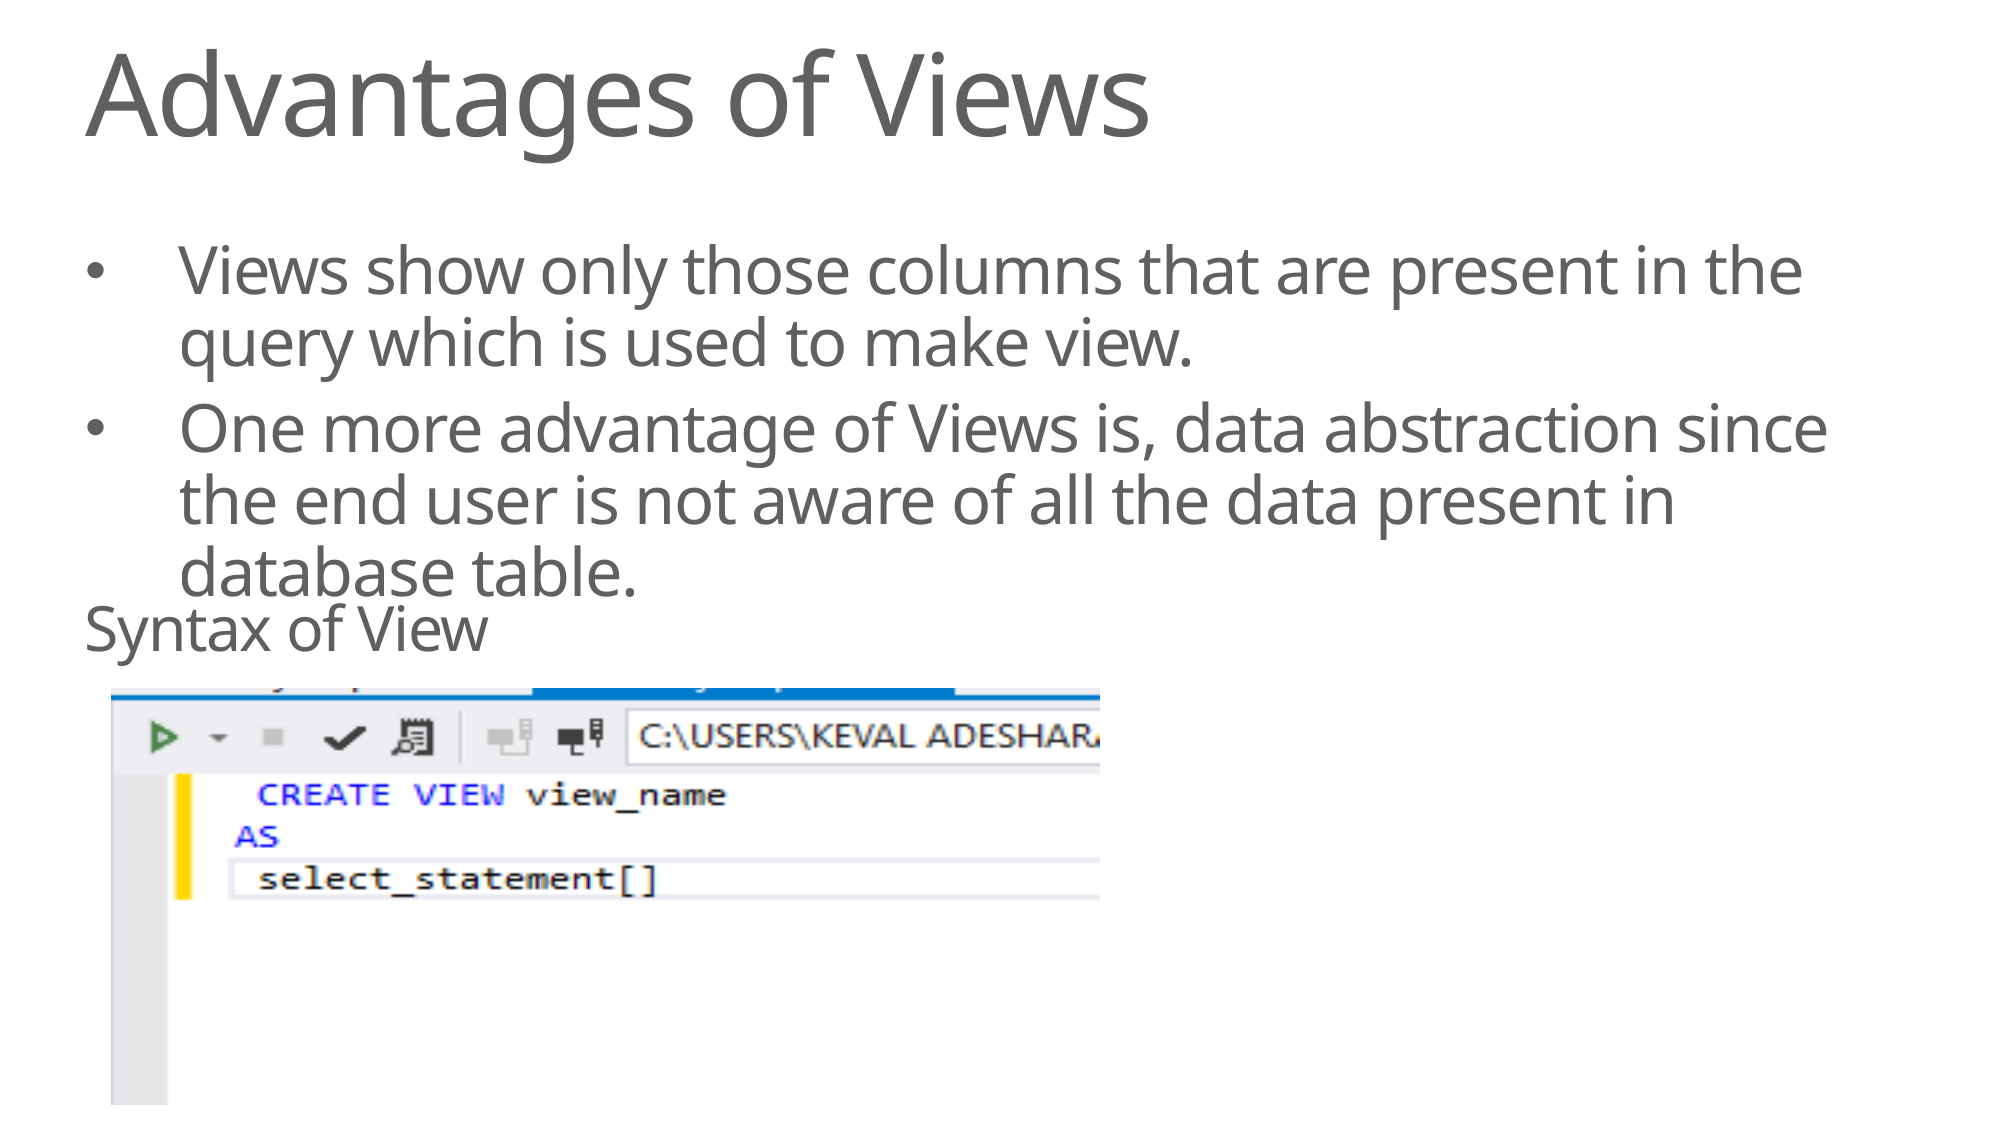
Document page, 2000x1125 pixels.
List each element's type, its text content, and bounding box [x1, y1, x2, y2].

picture [111, 688, 1100, 1105]
title Advantages of Views [85, 37, 1914, 162]
text_box Syntax of View [85, 588, 997, 664]
list Views show only those columns that are present in the query which is used to make view. One more advantage of Views is, data abstraction since the end user is not aware of all the data present in database table. [85, 237, 1914, 545]
